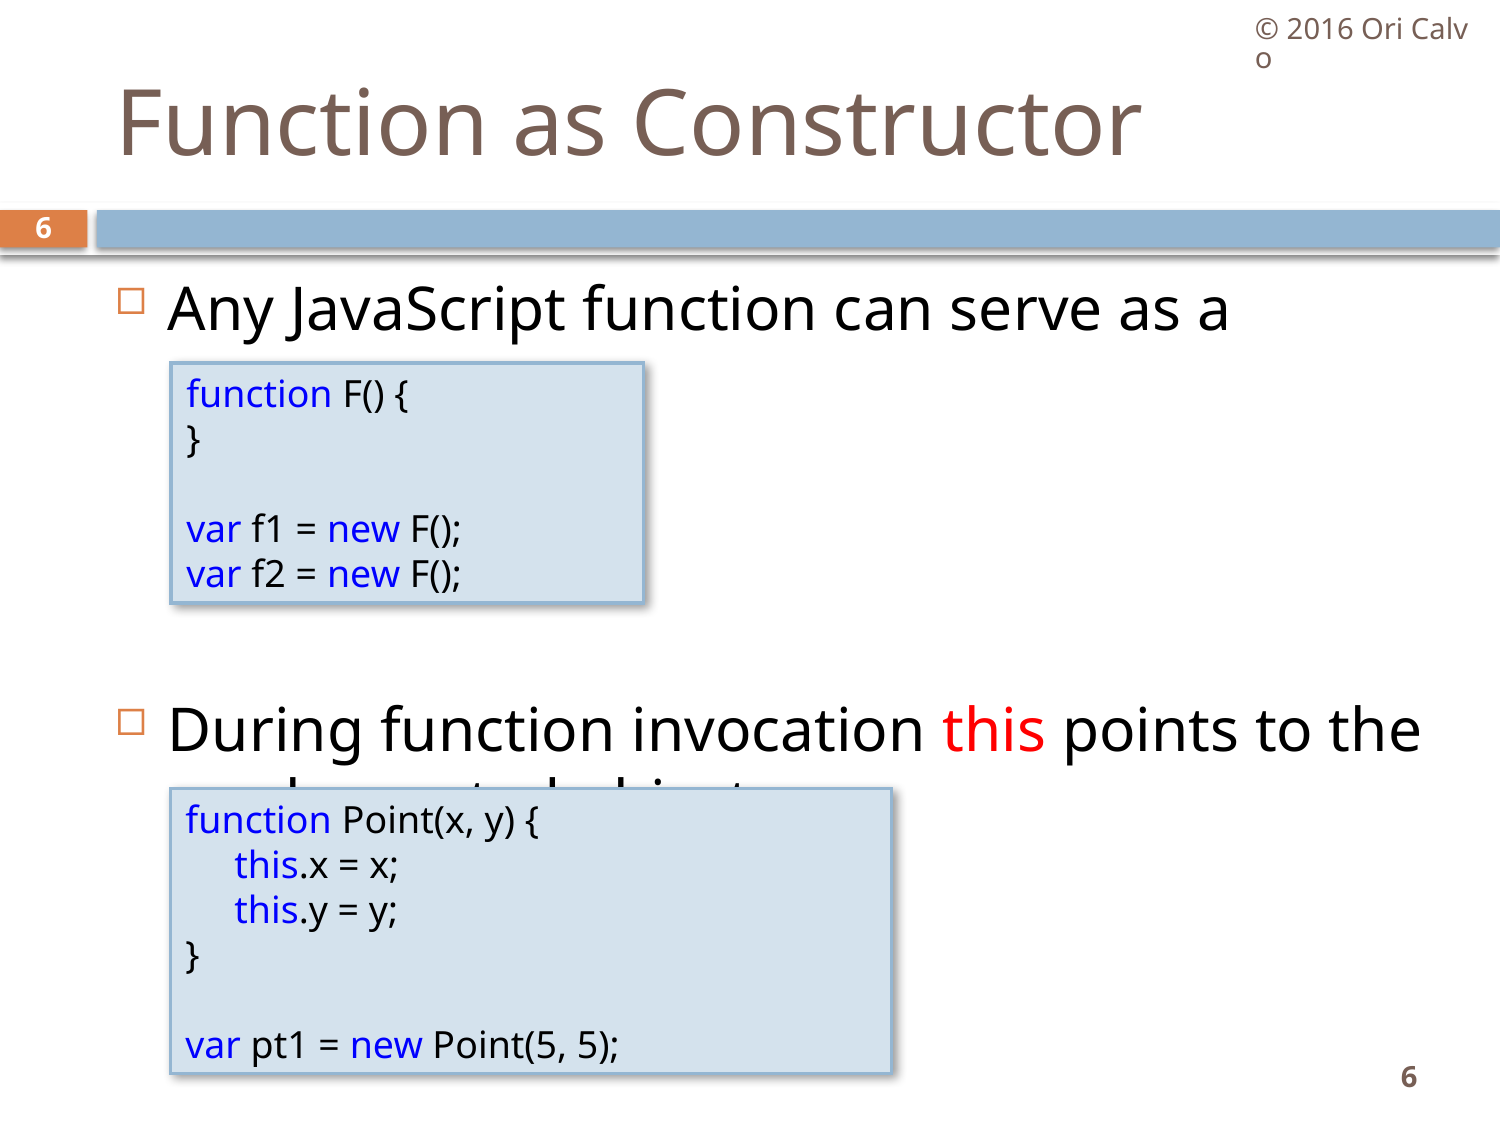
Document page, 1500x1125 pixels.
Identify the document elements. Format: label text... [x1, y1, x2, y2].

slide_number 6 [0, 208, 88, 249]
footer © 2016 Ori Calvo [1240, 0, 1500, 60]
title Function as Constructor [100, 37, 1438, 200]
text_box function Point(x, y) { this.x = x; this.y = y; } var pt1 = new Point(5, 5); [170, 788, 892, 1074]
list Any JavaScript function can serve as a constructor During function invocation this points to the newly created object [100, 262, 1438, 1000]
text_box function F() { } var f1 = new F(); var f2 = new F(); [171, 362, 644, 603]
